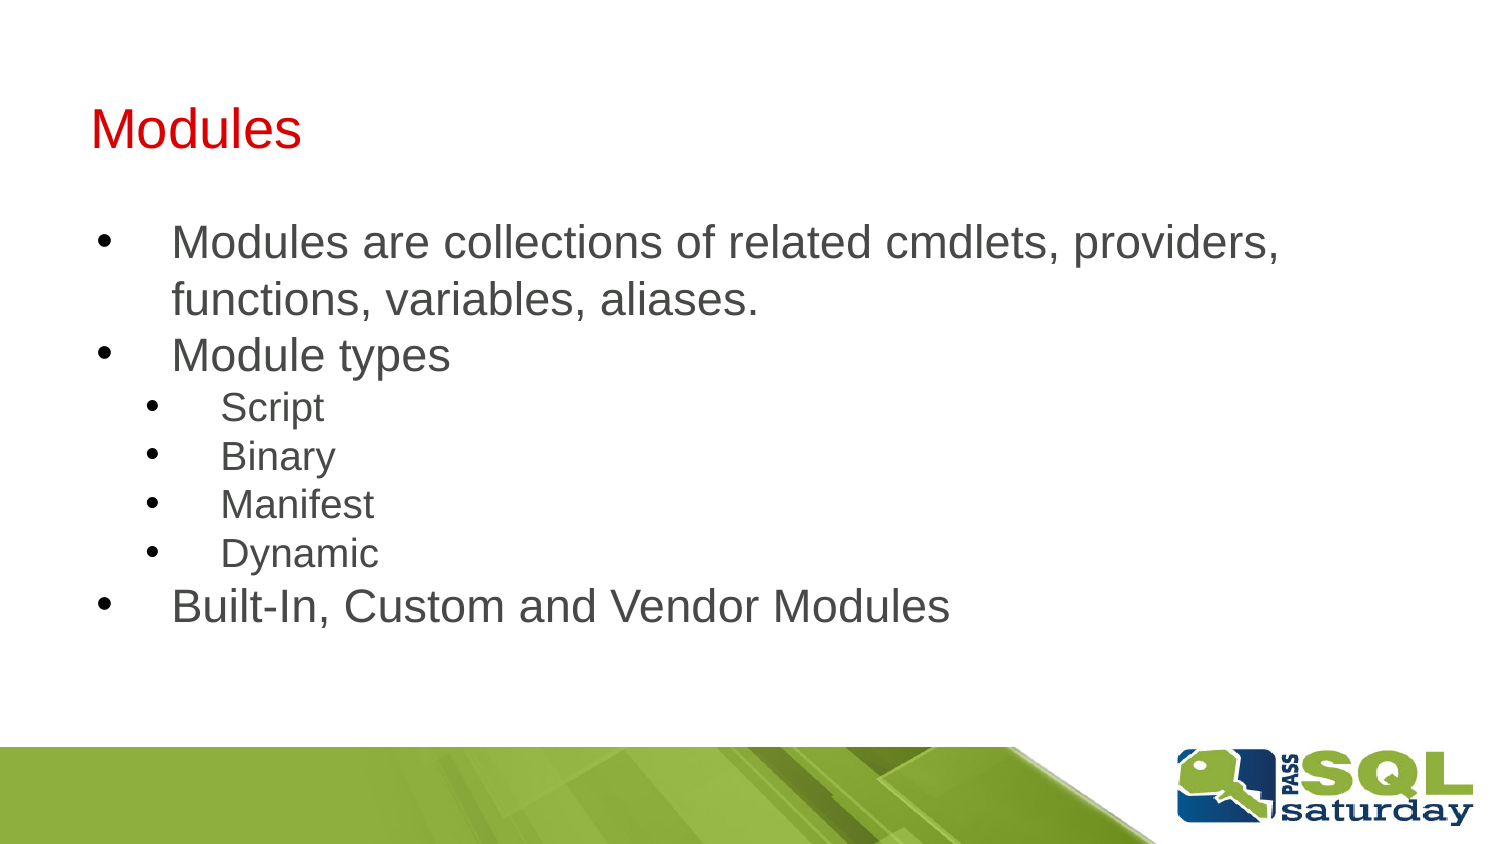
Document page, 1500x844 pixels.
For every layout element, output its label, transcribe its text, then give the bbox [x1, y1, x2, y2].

list Modules are collections of related cmdlets, providers, functions, variables, aliases. Module types Script Binary Manifest Dynamic Built-In, Custom and Vendor Modules [75, 196, 1425, 808]
title Modules [75, 33, 1425, 175]
picture [0, 727, 1483, 844]
